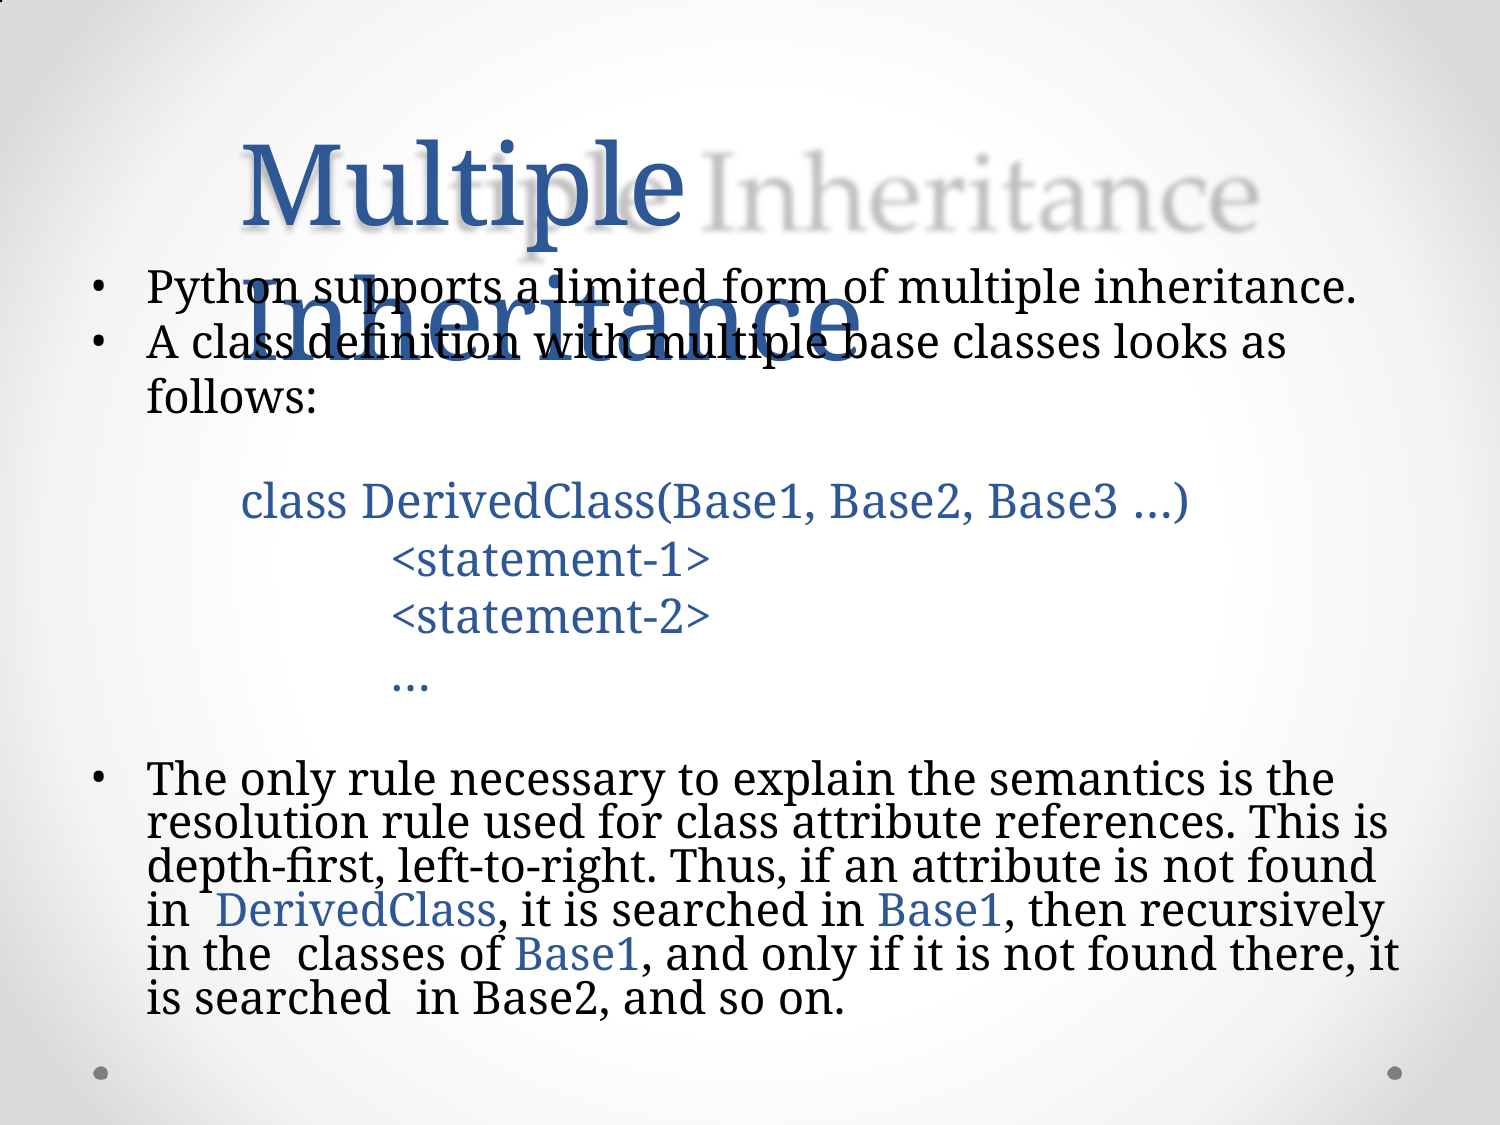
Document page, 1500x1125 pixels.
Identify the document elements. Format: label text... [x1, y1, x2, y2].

text_box Python supports a limited form of multiple inheritance. A class definition with multiple base classes looks as follows: class DerivedClass(Base1, Base2, Base3 …) <statement-1> <statement-2> … The only rule necessary to explain the semantics is the resolution rule used for class attribute references. This is depth-first, left-to-right. Thus, if an attribute is not found in DerivedClass, it is searched in Base1, then recursively in the classes of Base1, and only if it is not found there, it is searched in Base2, and so on. [87, 254, 1405, 1024]
picture [0, 0, 1500, 1125]
